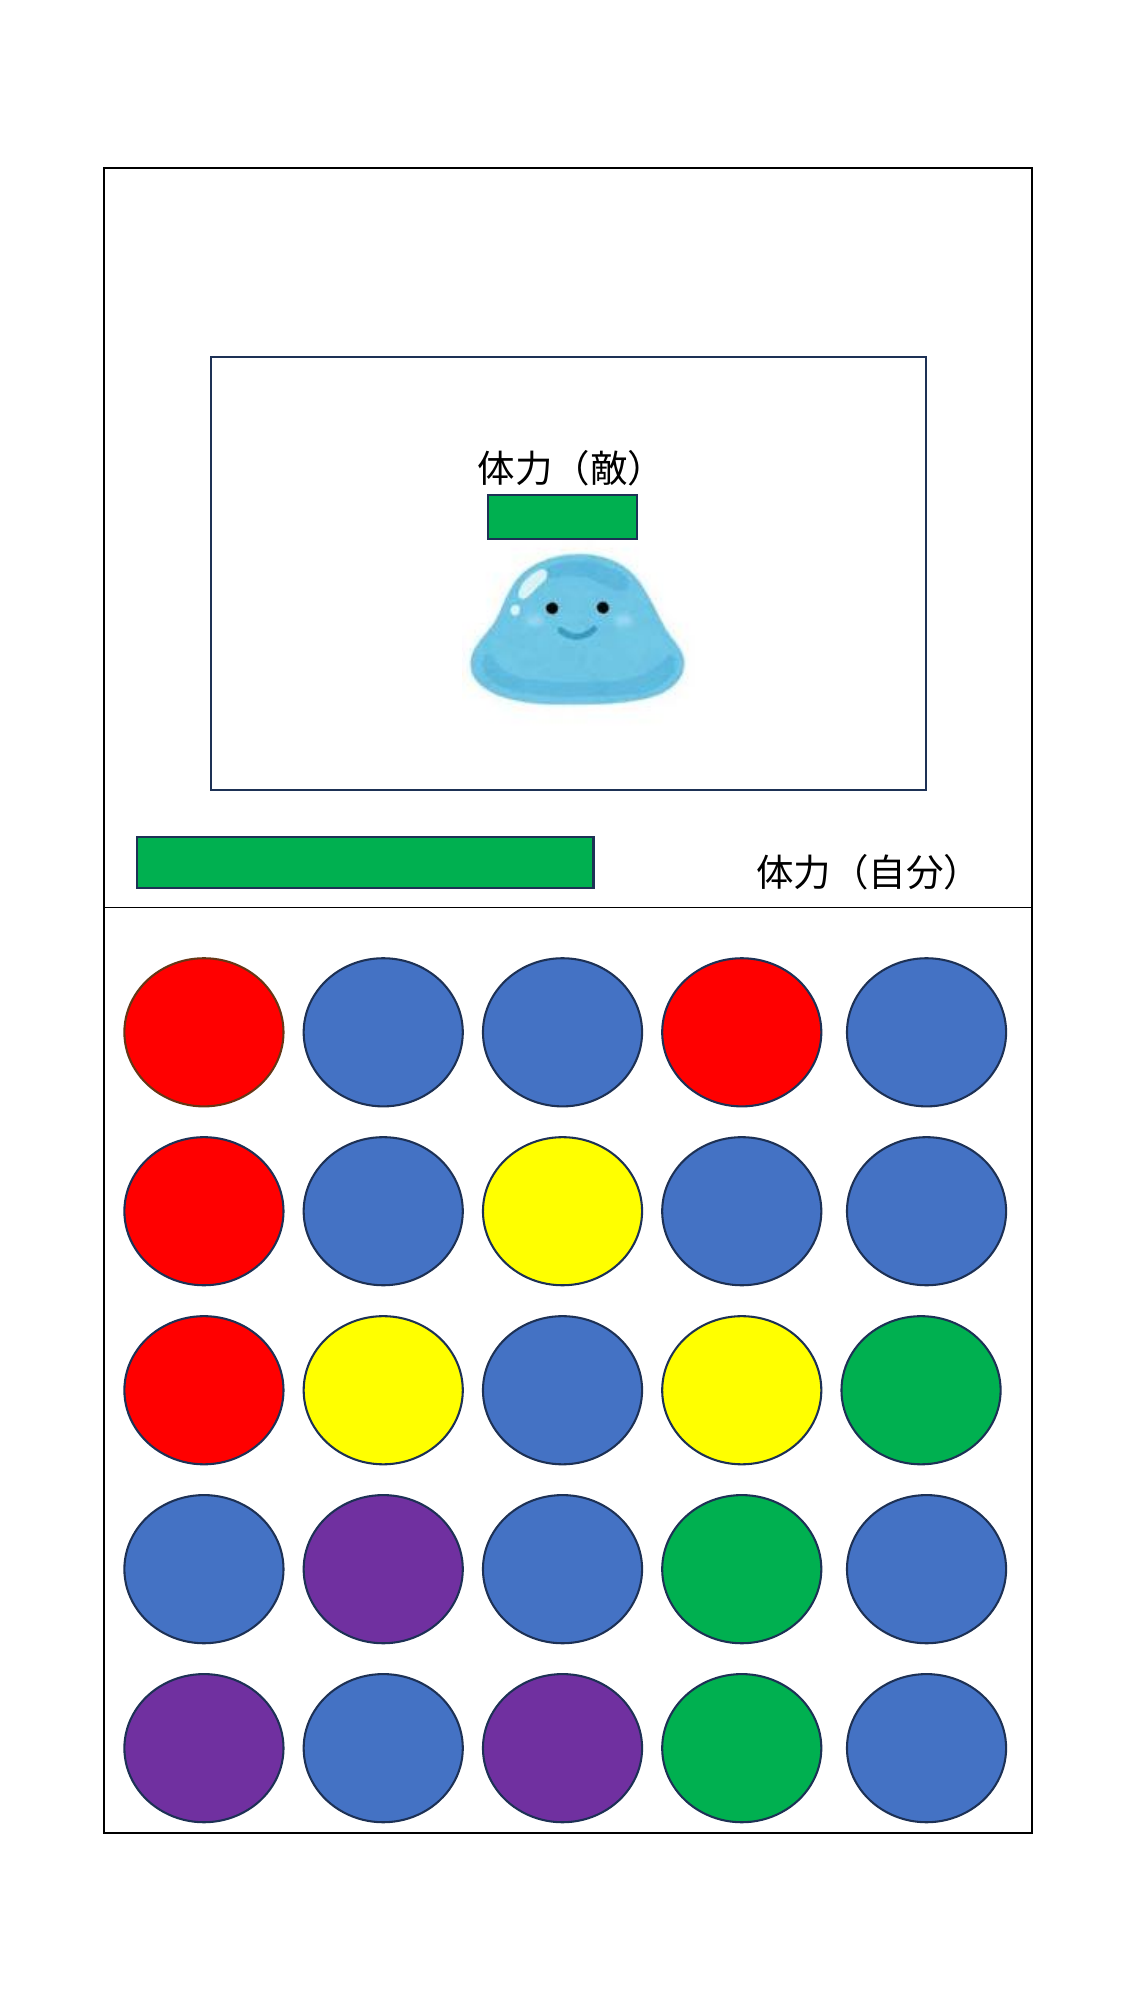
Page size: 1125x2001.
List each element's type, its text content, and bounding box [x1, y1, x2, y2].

text_box [845, 1136, 1008, 1287]
text_box 敵 [210, 356, 927, 791]
text_box [661, 1673, 823, 1824]
text_box [302, 1315, 464, 1466]
text_box [661, 1494, 823, 1645]
text_box [661, 1136, 823, 1287]
text_box [481, 1673, 644, 1824]
text_box [123, 1673, 285, 1824]
text_box [302, 1494, 464, 1645]
text_box [845, 1494, 1008, 1645]
text_box 体力（敵） [462, 437, 761, 498]
text_box [123, 1136, 285, 1287]
text_box [302, 1136, 464, 1287]
text_box [487, 494, 638, 523]
text_box [136, 836, 595, 889]
text_box [661, 957, 823, 1108]
text_box 体力（自分） [741, 841, 1040, 901]
text_box [302, 1673, 464, 1824]
text_box [481, 1494, 644, 1645]
text_box [845, 1673, 1008, 1824]
text_box [845, 957, 1008, 1108]
text_box [661, 1315, 823, 1466]
text_box [840, 1315, 1002, 1466]
text_box [123, 957, 285, 1108]
picture [462, 523, 695, 755]
text_box [123, 1315, 285, 1466]
text_box [481, 1136, 644, 1287]
text_box [123, 1494, 285, 1645]
text_box [481, 1315, 644, 1466]
text_box [103, 167, 1033, 1834]
text_box [302, 957, 464, 1108]
text_box [481, 957, 644, 1108]
